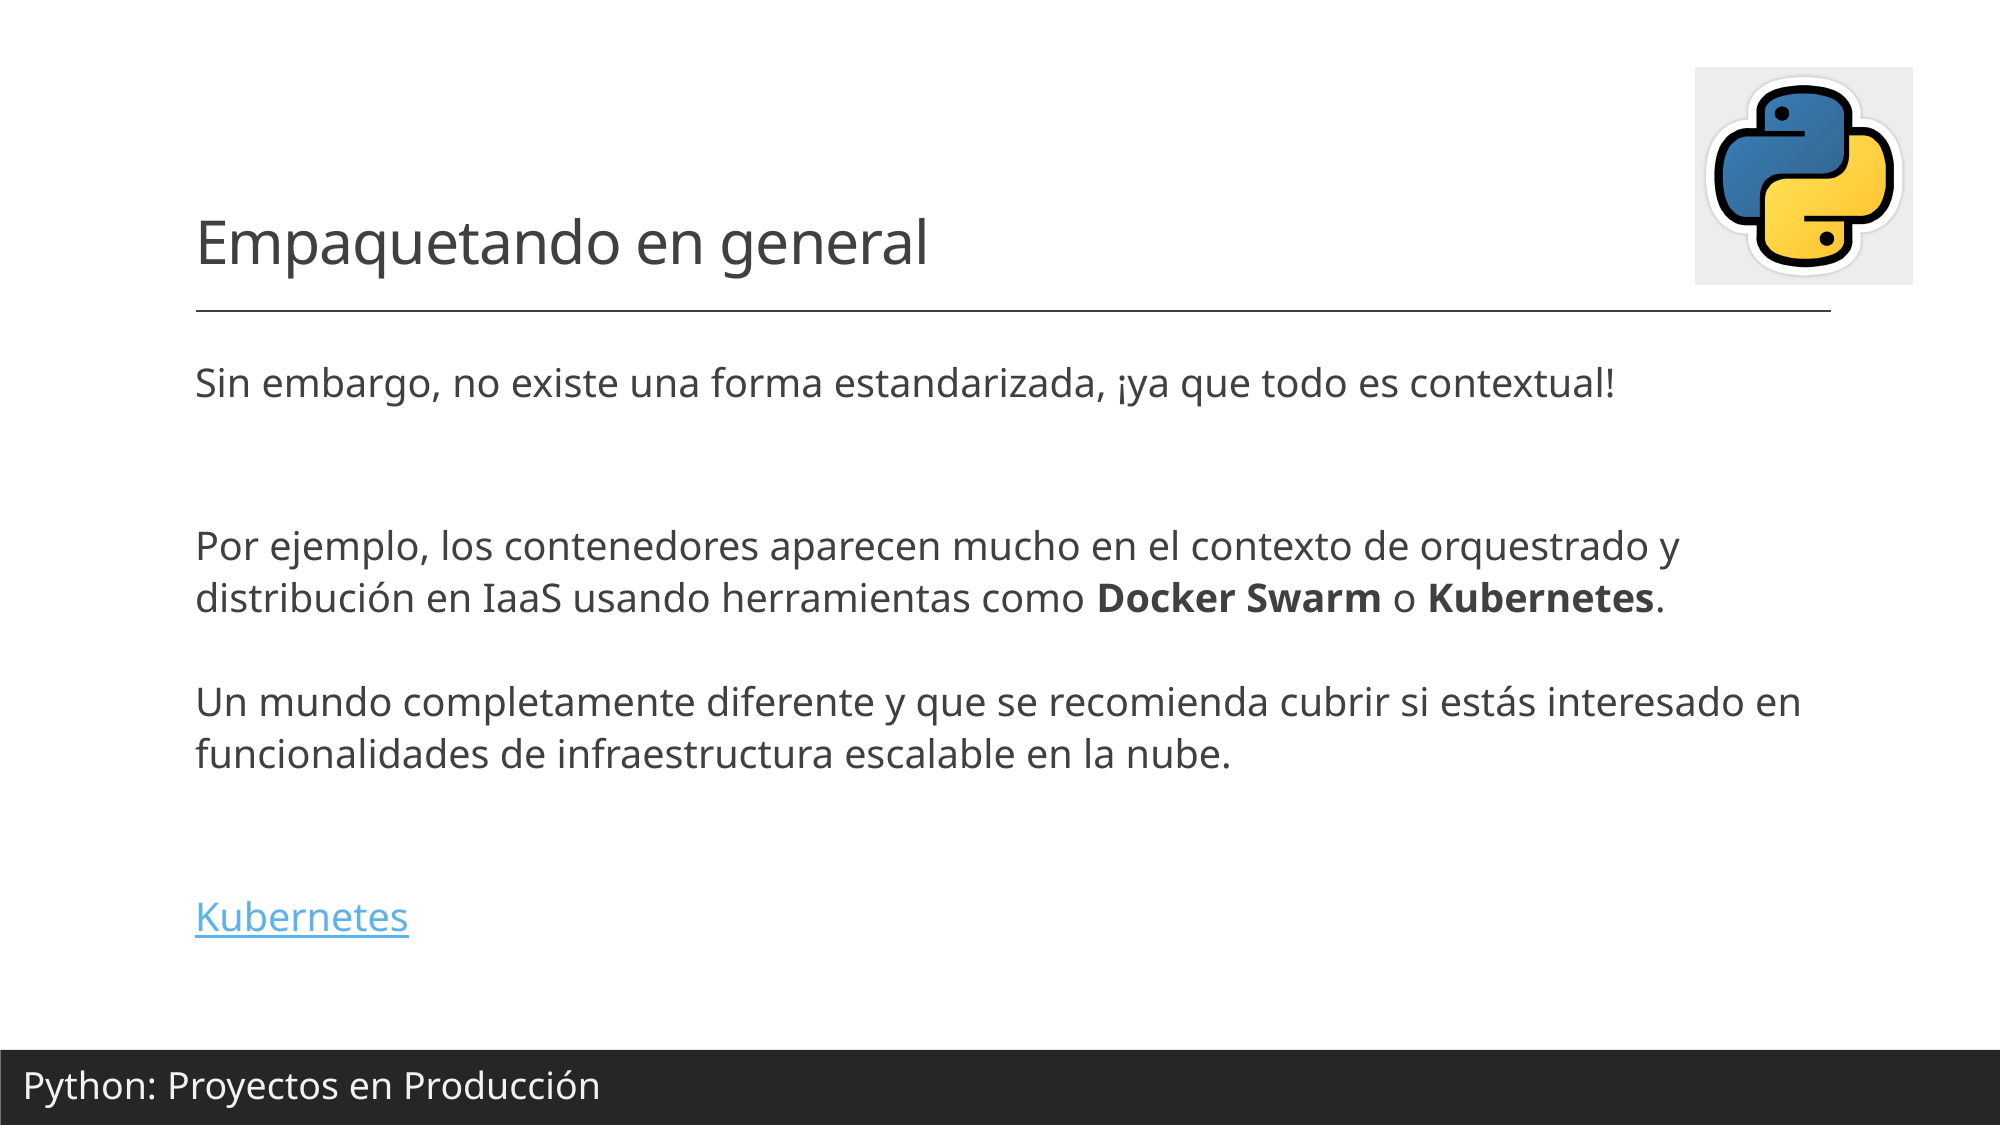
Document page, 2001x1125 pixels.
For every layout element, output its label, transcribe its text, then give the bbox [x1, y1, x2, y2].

list Sin embargo, no existe una forma estandarizada, ¡ya que todo es contextual! Por ejemplo, los contenedores aparecen mucho en el contexto de orquestrado y distribución en IaaS usando herramientas como Docker Swarm o Kubernetes. Un mundo completamente diferente y que se recomienda cubrir si estás interesado en funcionalidades de infraestructura escalable en la nube. Kubernetes [180, 345, 1874, 963]
text_box Python: Proyectos en Producción [7, 1054, 1008, 1115]
title Empaquetando en general [180, 204, 1506, 285]
picture [1694, 67, 1913, 286]
